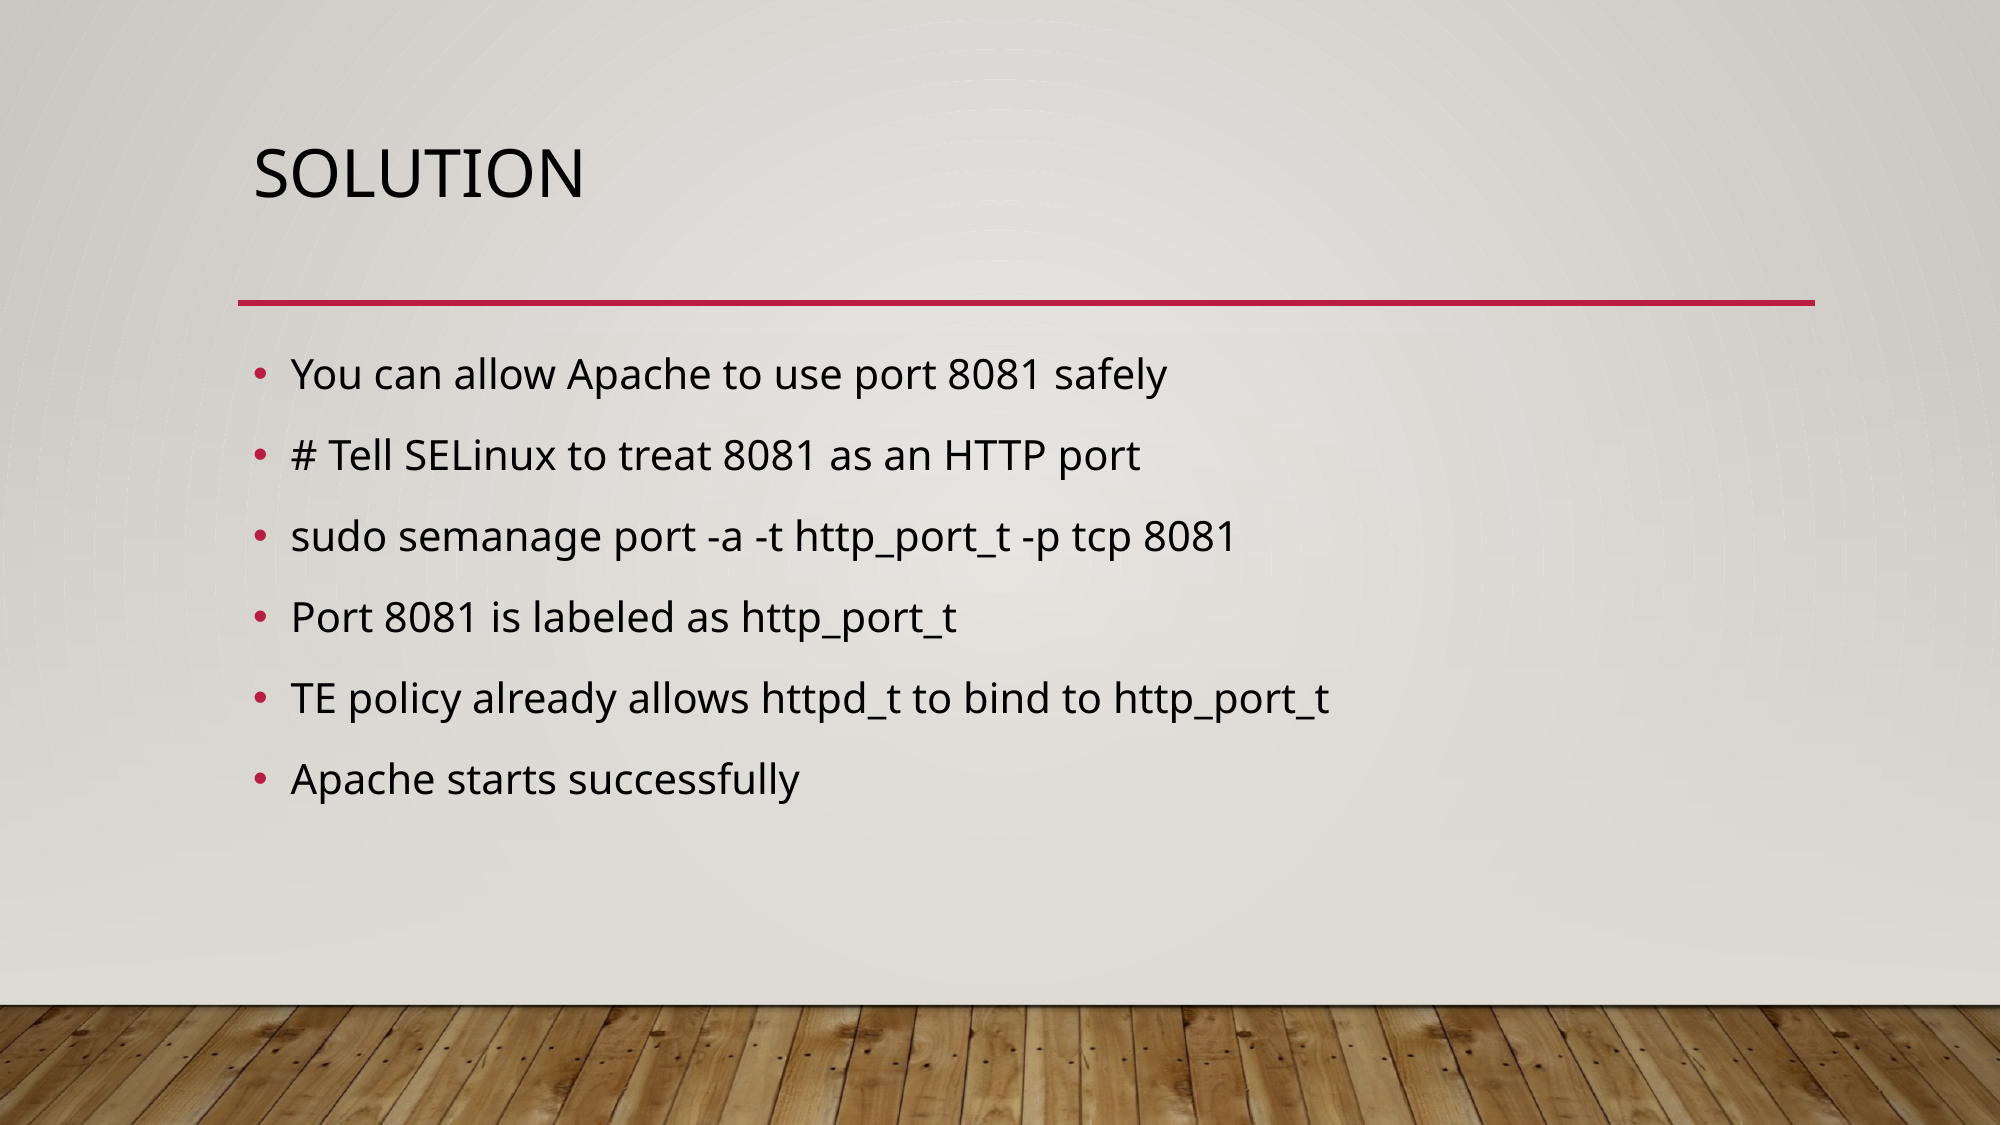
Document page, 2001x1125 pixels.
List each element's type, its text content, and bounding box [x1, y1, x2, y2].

title solution [238, 131, 1814, 305]
list You can allow Apache to use port 8081 safely # Tell SELinux to treat 8081 as an HTTP port sudo semanage port -a -t http_port_t -p tcp 8081 Port 8081 is labeled as http_port_t TE policy already allows httpd_t to bind to http_port_t Apache starts successfully [238, 330, 1814, 897]
picture [0, 1005, 2000, 1125]
